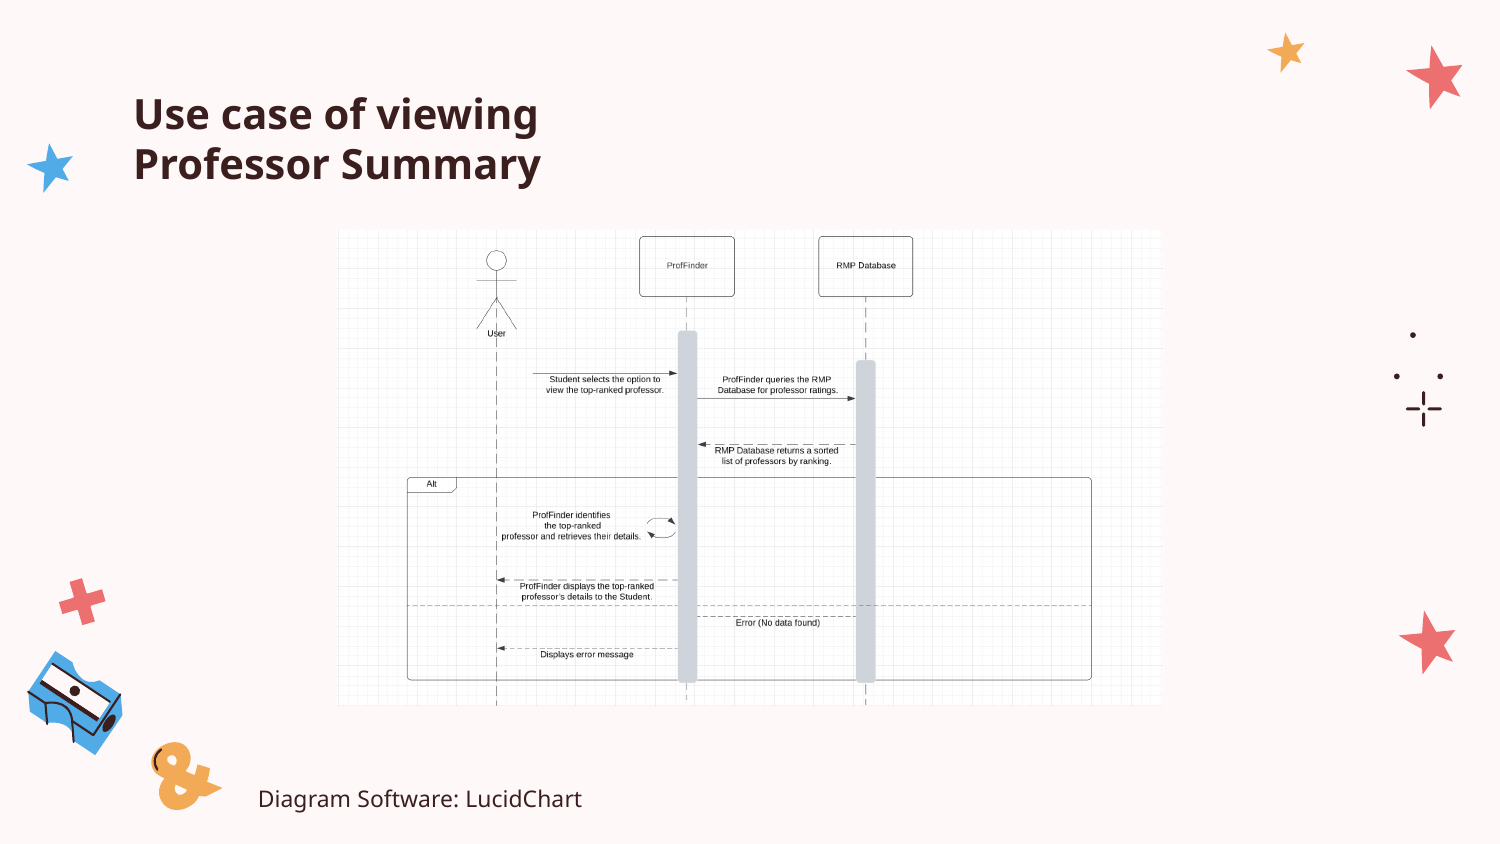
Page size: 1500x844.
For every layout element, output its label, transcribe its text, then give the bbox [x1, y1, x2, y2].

picture [337, 230, 1163, 706]
title Use case of viewing Professor Summary [118, 72, 1479, 167]
text_box Diagram Software: LucidChart [242, 769, 750, 813]
